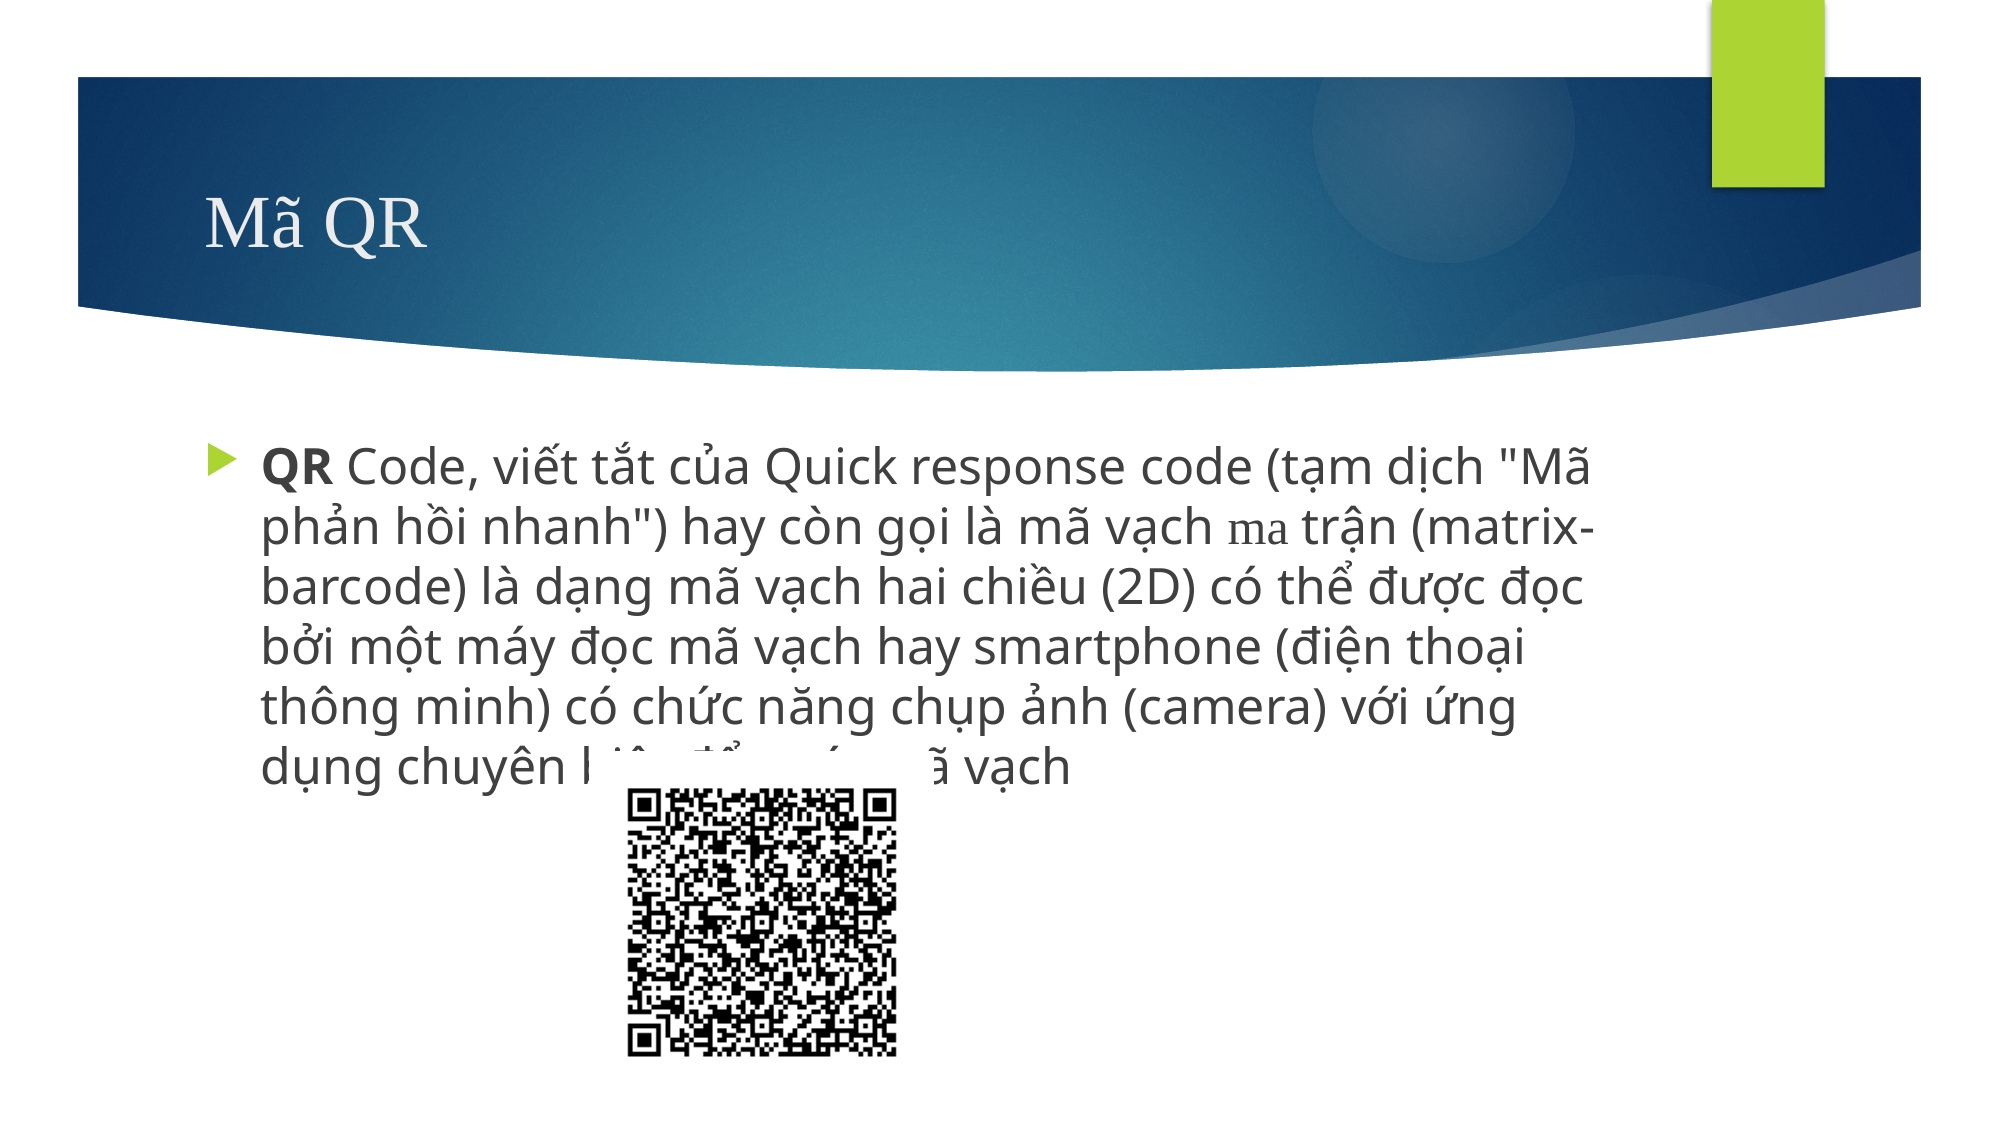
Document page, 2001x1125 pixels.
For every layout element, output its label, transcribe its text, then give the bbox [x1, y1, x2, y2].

title Mã QR [189, 159, 1627, 276]
list QR Code, viết tắt của Quick response code (tạm dịch "Mã phản hồi nhanh") hay còn gọi là mã vạch ma trận (matrix-barcode) là dạng mã vạch hai chiều (2D) có thể được đọc bởi một máy đọc mã vạch hay smartphone (điện thoại thông minh) có chức năng chụp ảnh (camera) với ứng dụng chuyên biệt để quét mã vạch [189, 427, 1627, 988]
picture [589, 751, 934, 1096]
